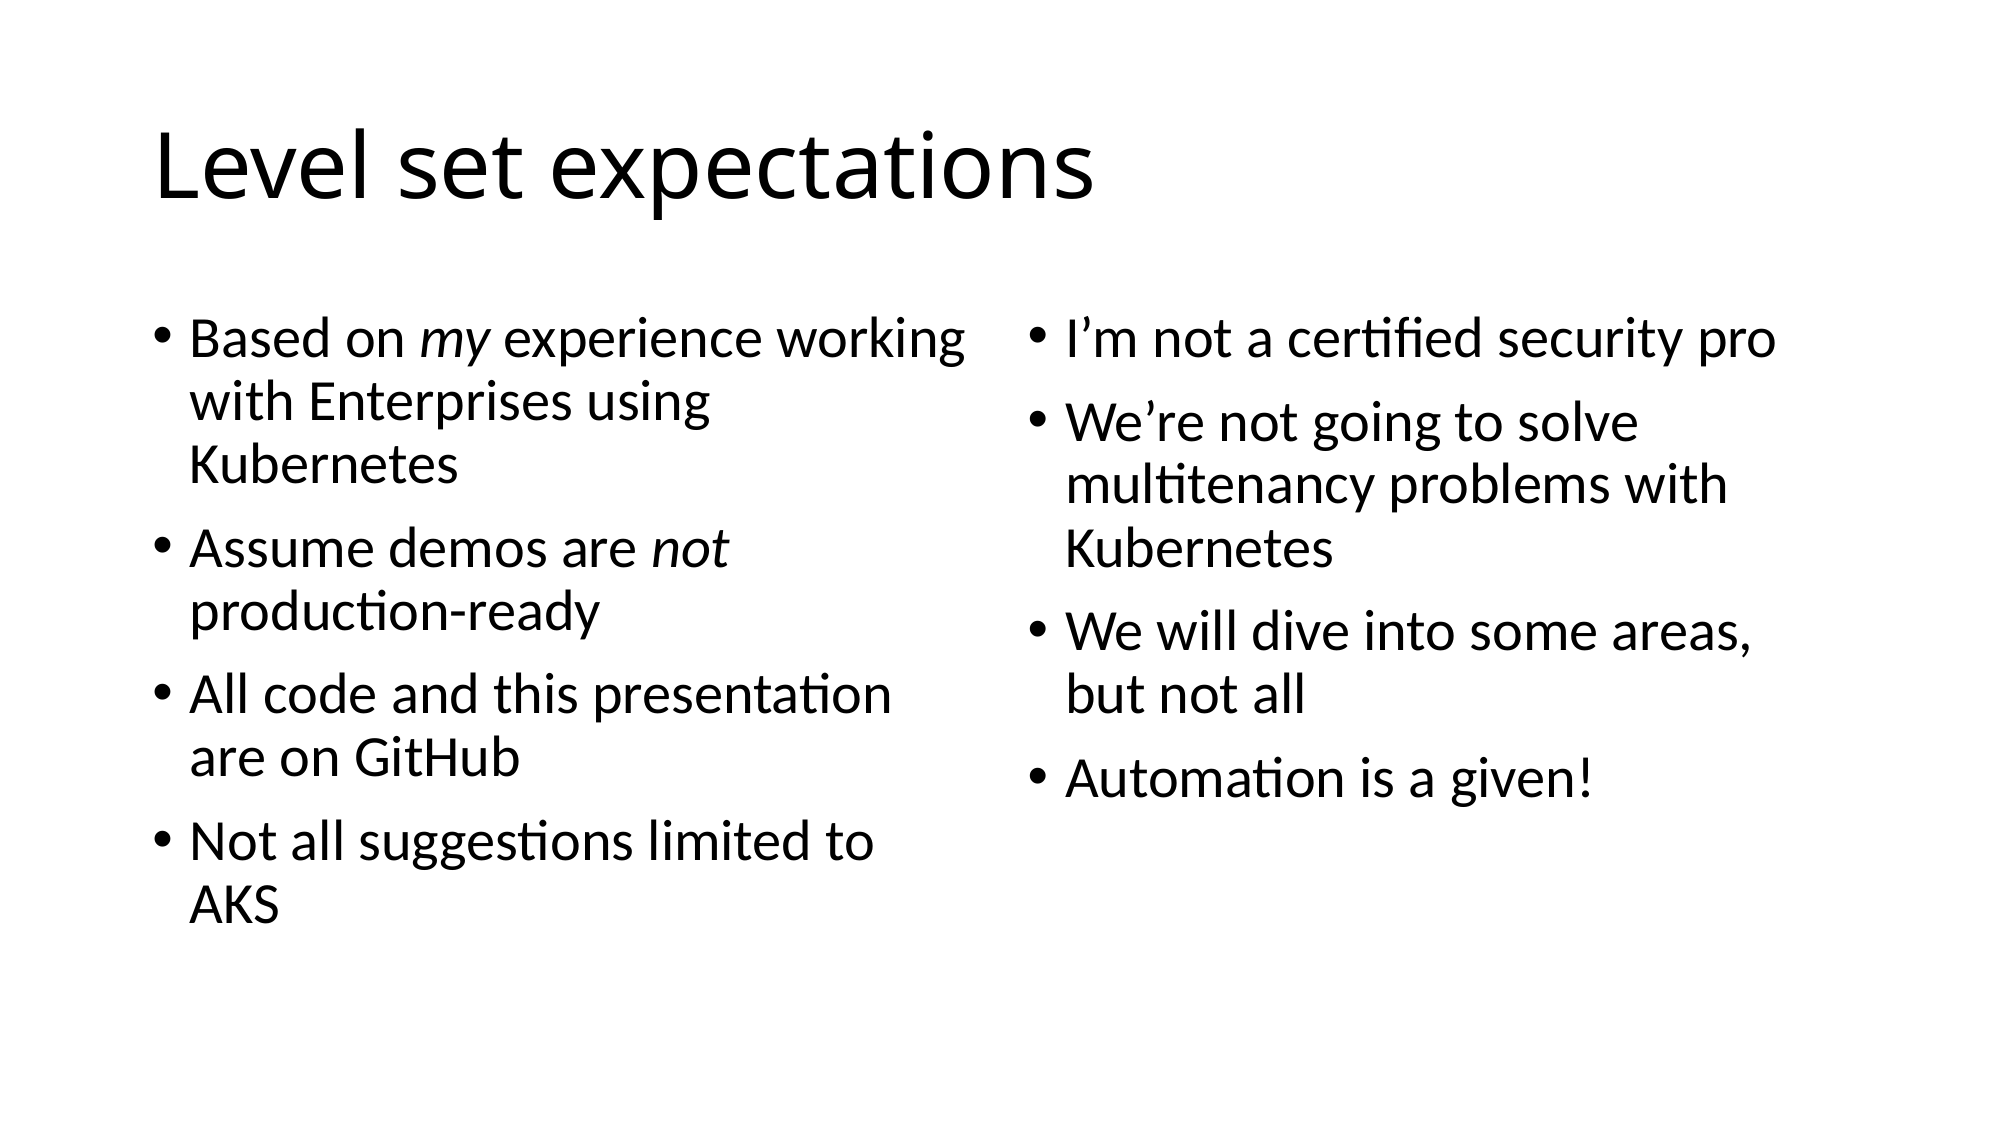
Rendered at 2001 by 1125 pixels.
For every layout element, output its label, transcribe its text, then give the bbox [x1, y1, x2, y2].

title Level set expectations [137, 59, 1863, 278]
list I’m not a certified security pro We’re not going to solve multitenancy problems with Kubernetes We will dive into some areas, but not all Automation is a given! [1012, 299, 1863, 1014]
list Based on my experience working with Enterprises using Kubernetes Assume demos are not production-ready All code and this presentation are on GitHub Not all suggestions limited to AKS [137, 299, 988, 1014]
